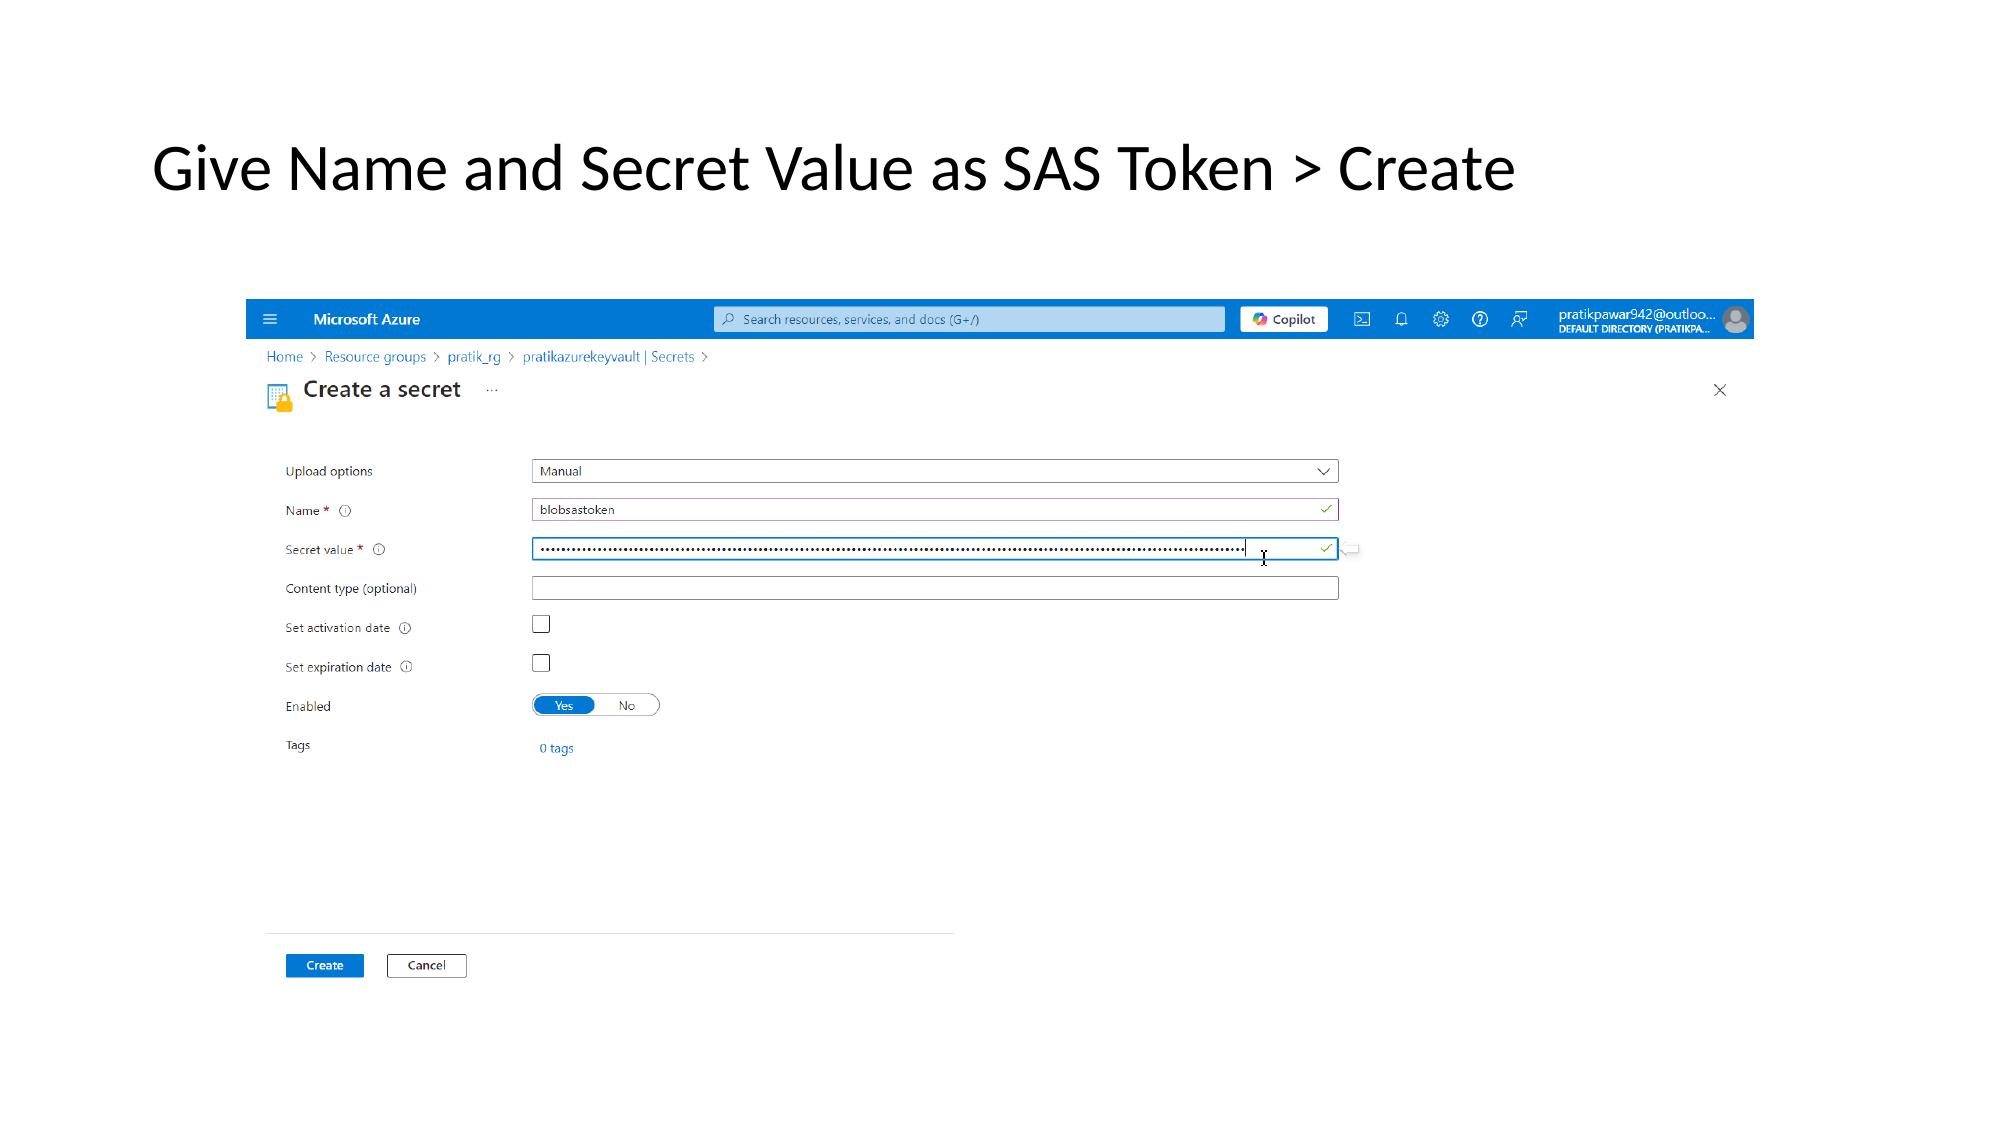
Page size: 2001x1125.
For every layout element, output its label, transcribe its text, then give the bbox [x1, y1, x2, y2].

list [246, 299, 1754, 1014]
title Give Name and Secret Value as SAS Token > Create [137, 59, 1863, 278]
